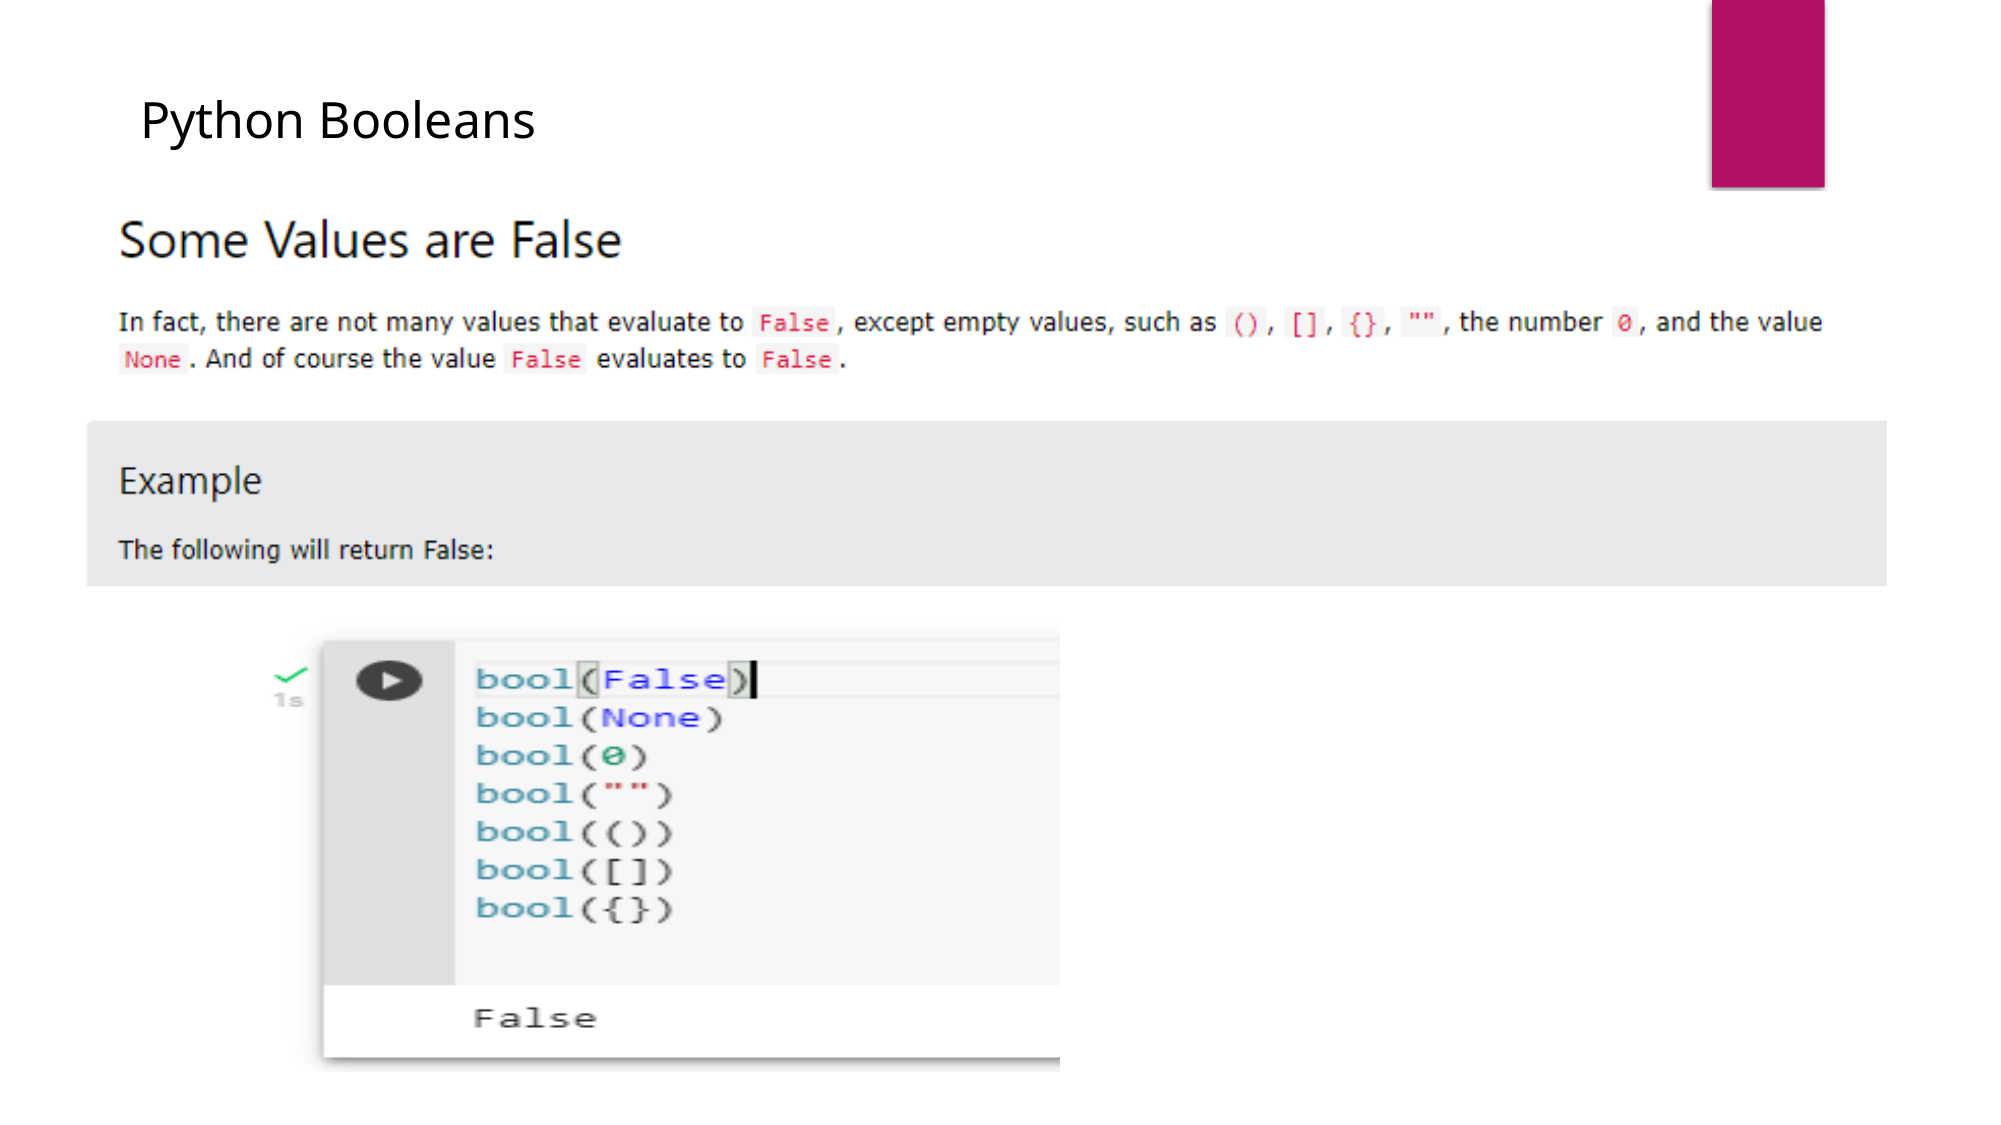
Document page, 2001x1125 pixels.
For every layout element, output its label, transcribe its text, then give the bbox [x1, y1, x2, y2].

text_box Python Booleans [125, 81, 968, 156]
picture [67, 190, 1888, 586]
picture [256, 619, 1060, 1072]
